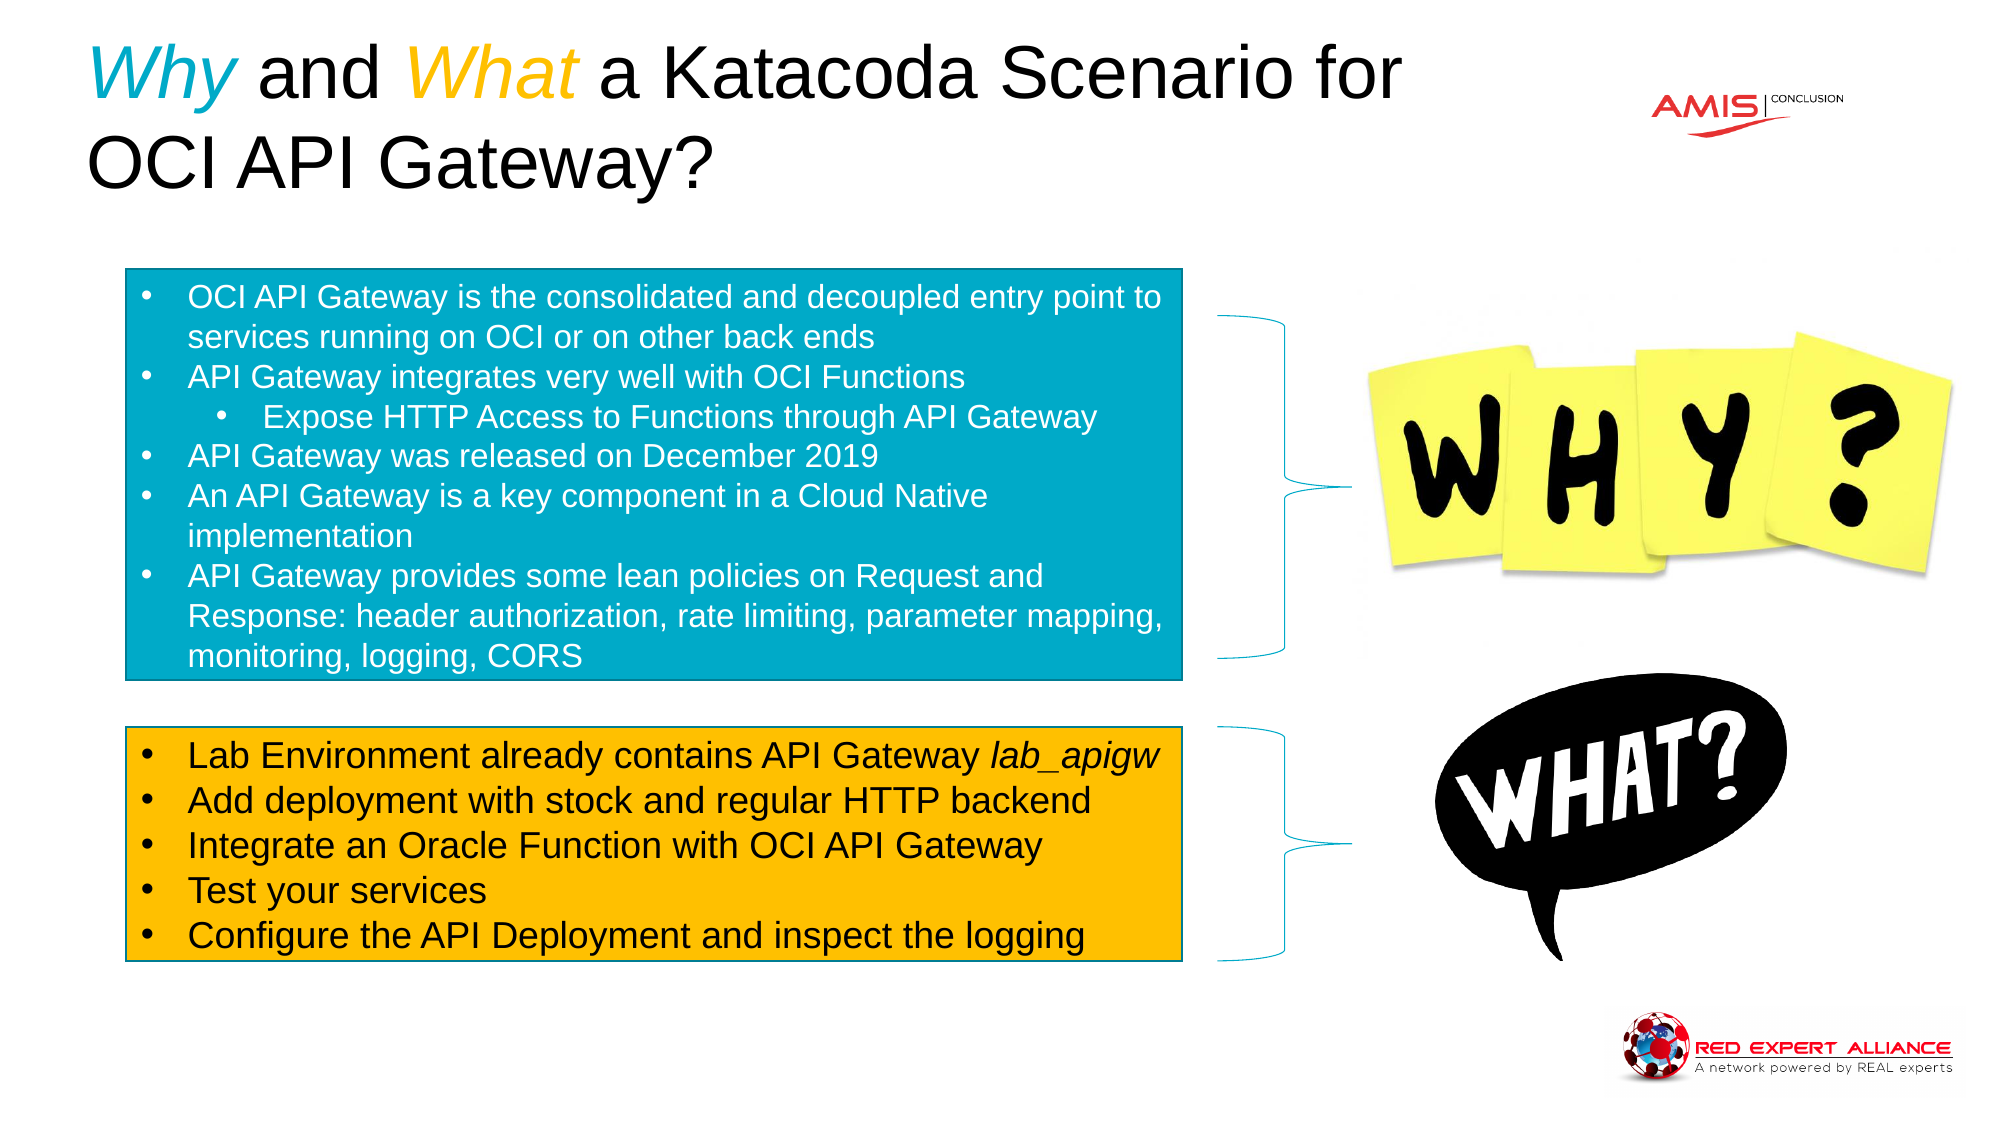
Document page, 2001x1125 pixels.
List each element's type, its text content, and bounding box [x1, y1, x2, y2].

picture [1604, 1006, 1966, 1098]
picture [1352, 247, 1969, 659]
text_box Lab Environment already contains API Gateway lab_apigw Add deployment with stock and regular HTTP backend Integrate an Oracle Function with OCI API Gateway Test your services Configure the API Deployment and inspect the logging [125, 726, 1183, 962]
picture [1435, 673, 1787, 961]
text_box [1217, 726, 1353, 962]
text_box [1217, 315, 1352, 659]
text_box OCI API Gateway is the consolidated and decoupled entry point to services running on OCI or on other back ends API Gateway integrates very well with OCI Functions Expose HTTP Access to Functions through API Gateway API Gateway was released on December 2019 An API Gateway is a key component in a Cloud Native implementation API Gateway provides some lean policies on Request and Response: header authorization, rate limiting, parameter mapping, monitoring, logging, CORS [125, 268, 1183, 681]
picture [1574, 79, 1851, 141]
text_box Why and What a Katacoda Scenario for OCI API Gateway? [71, 16, 1508, 212]
